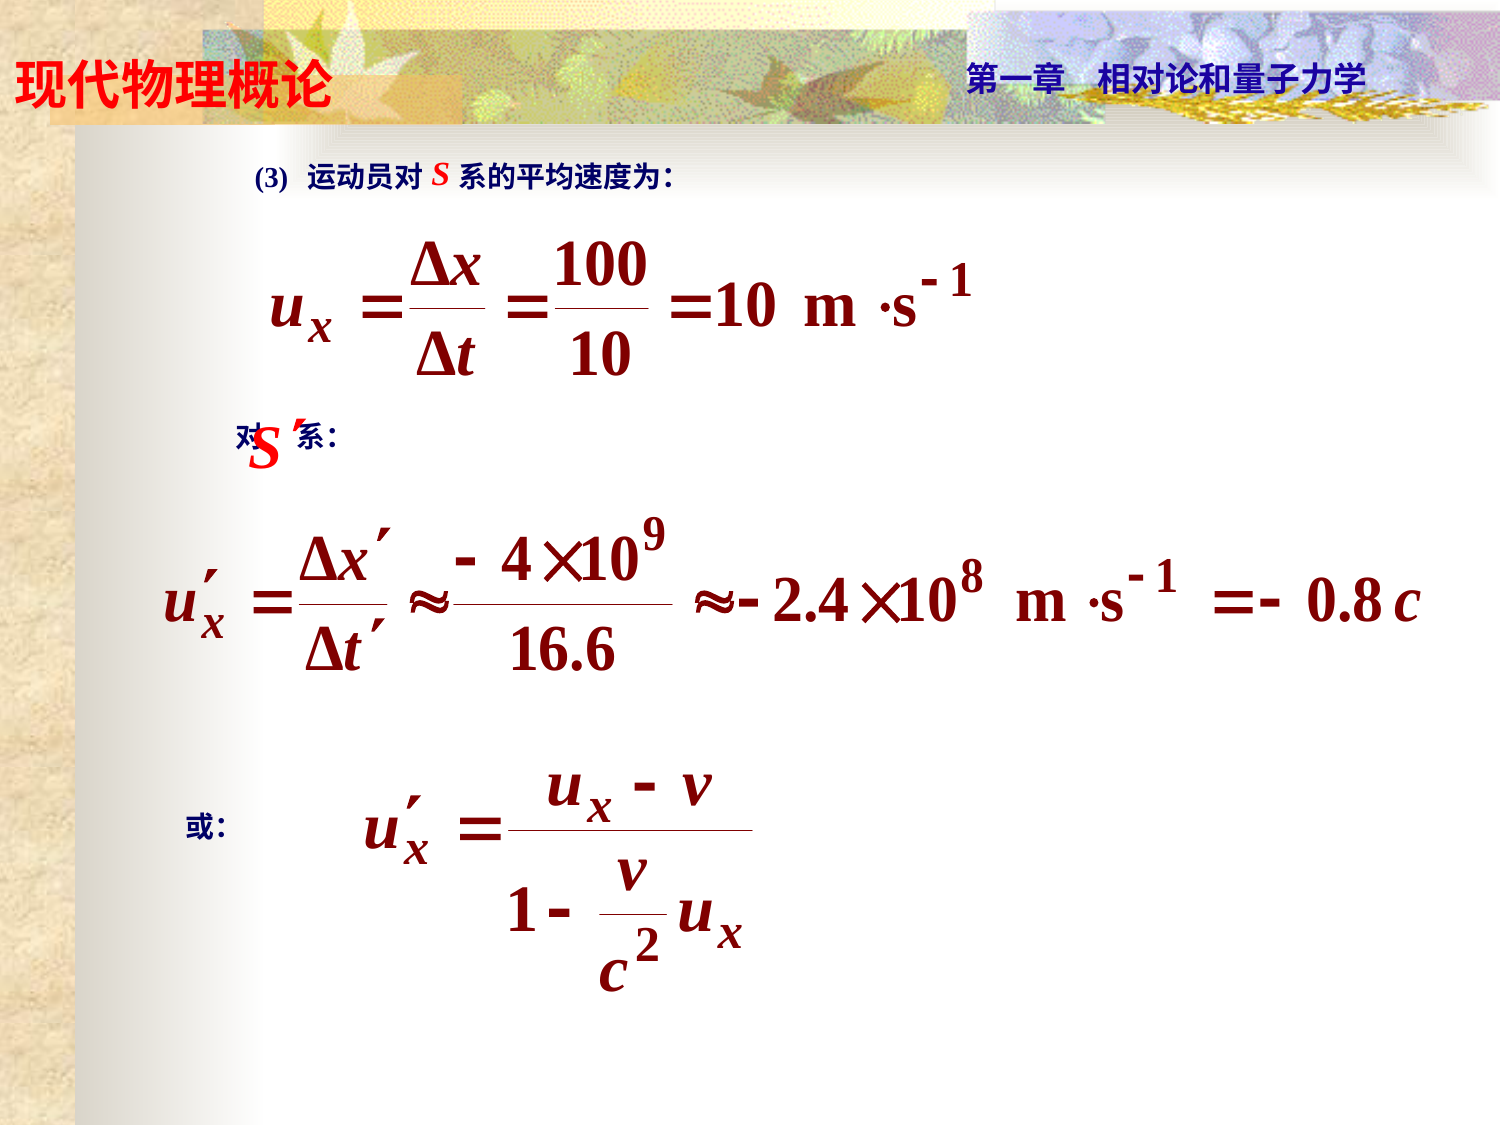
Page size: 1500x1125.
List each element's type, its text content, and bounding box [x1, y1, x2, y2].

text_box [160, 505, 1441, 678]
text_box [170, 405, 427, 481]
picture [0, 0, 1500, 1125]
picture [310, 68, 320, 75]
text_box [265, 228, 987, 382]
text_box 或： [170, 795, 265, 870]
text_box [360, 747, 774, 996]
text_box (3) 运动员对 S 系的平均速度为： [239, 137, 732, 222]
